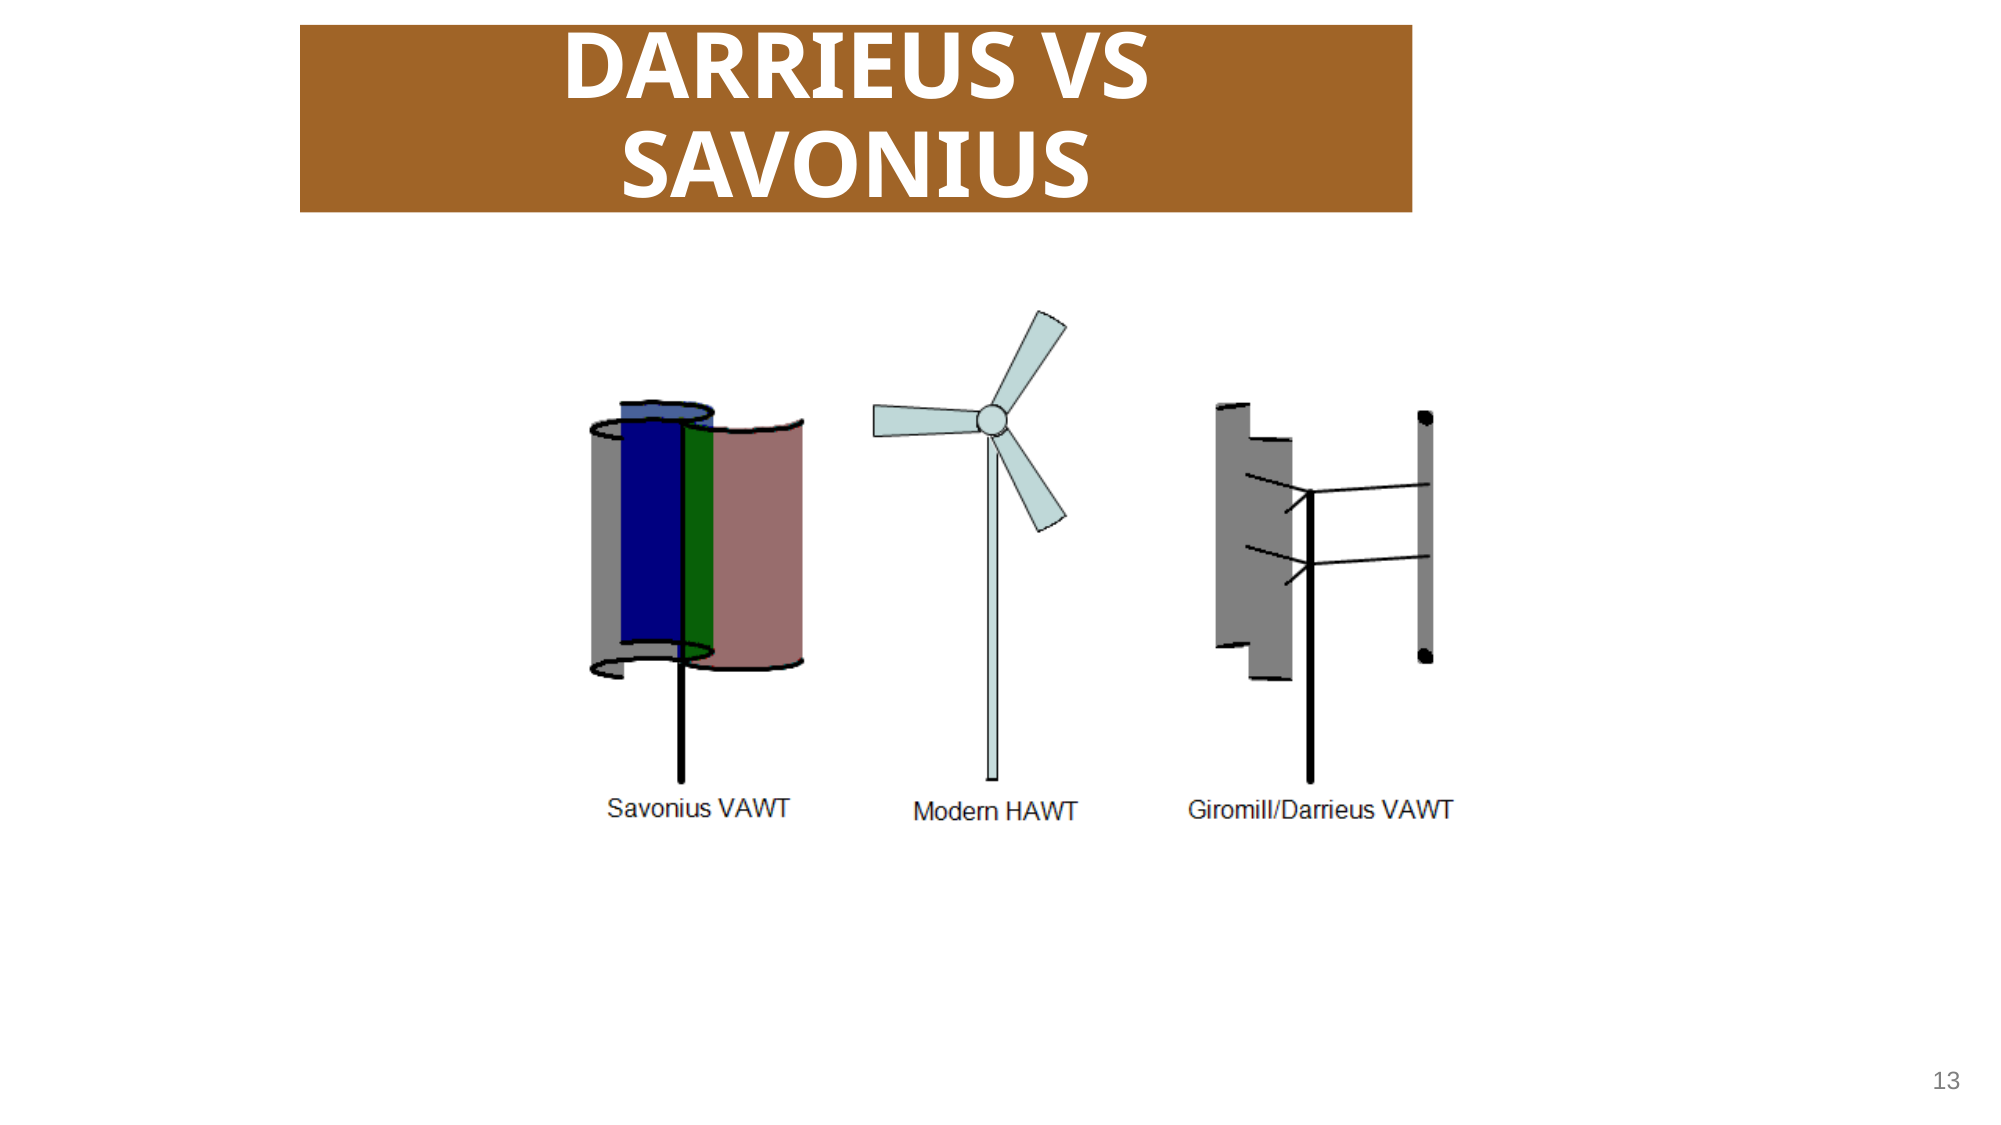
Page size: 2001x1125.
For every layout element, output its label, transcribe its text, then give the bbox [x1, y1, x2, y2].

slide_number 13 [1892, 1050, 1976, 1110]
picture [543, 292, 1457, 833]
title DARRIEUS VS SAVONIUS [300, 24, 1413, 213]
